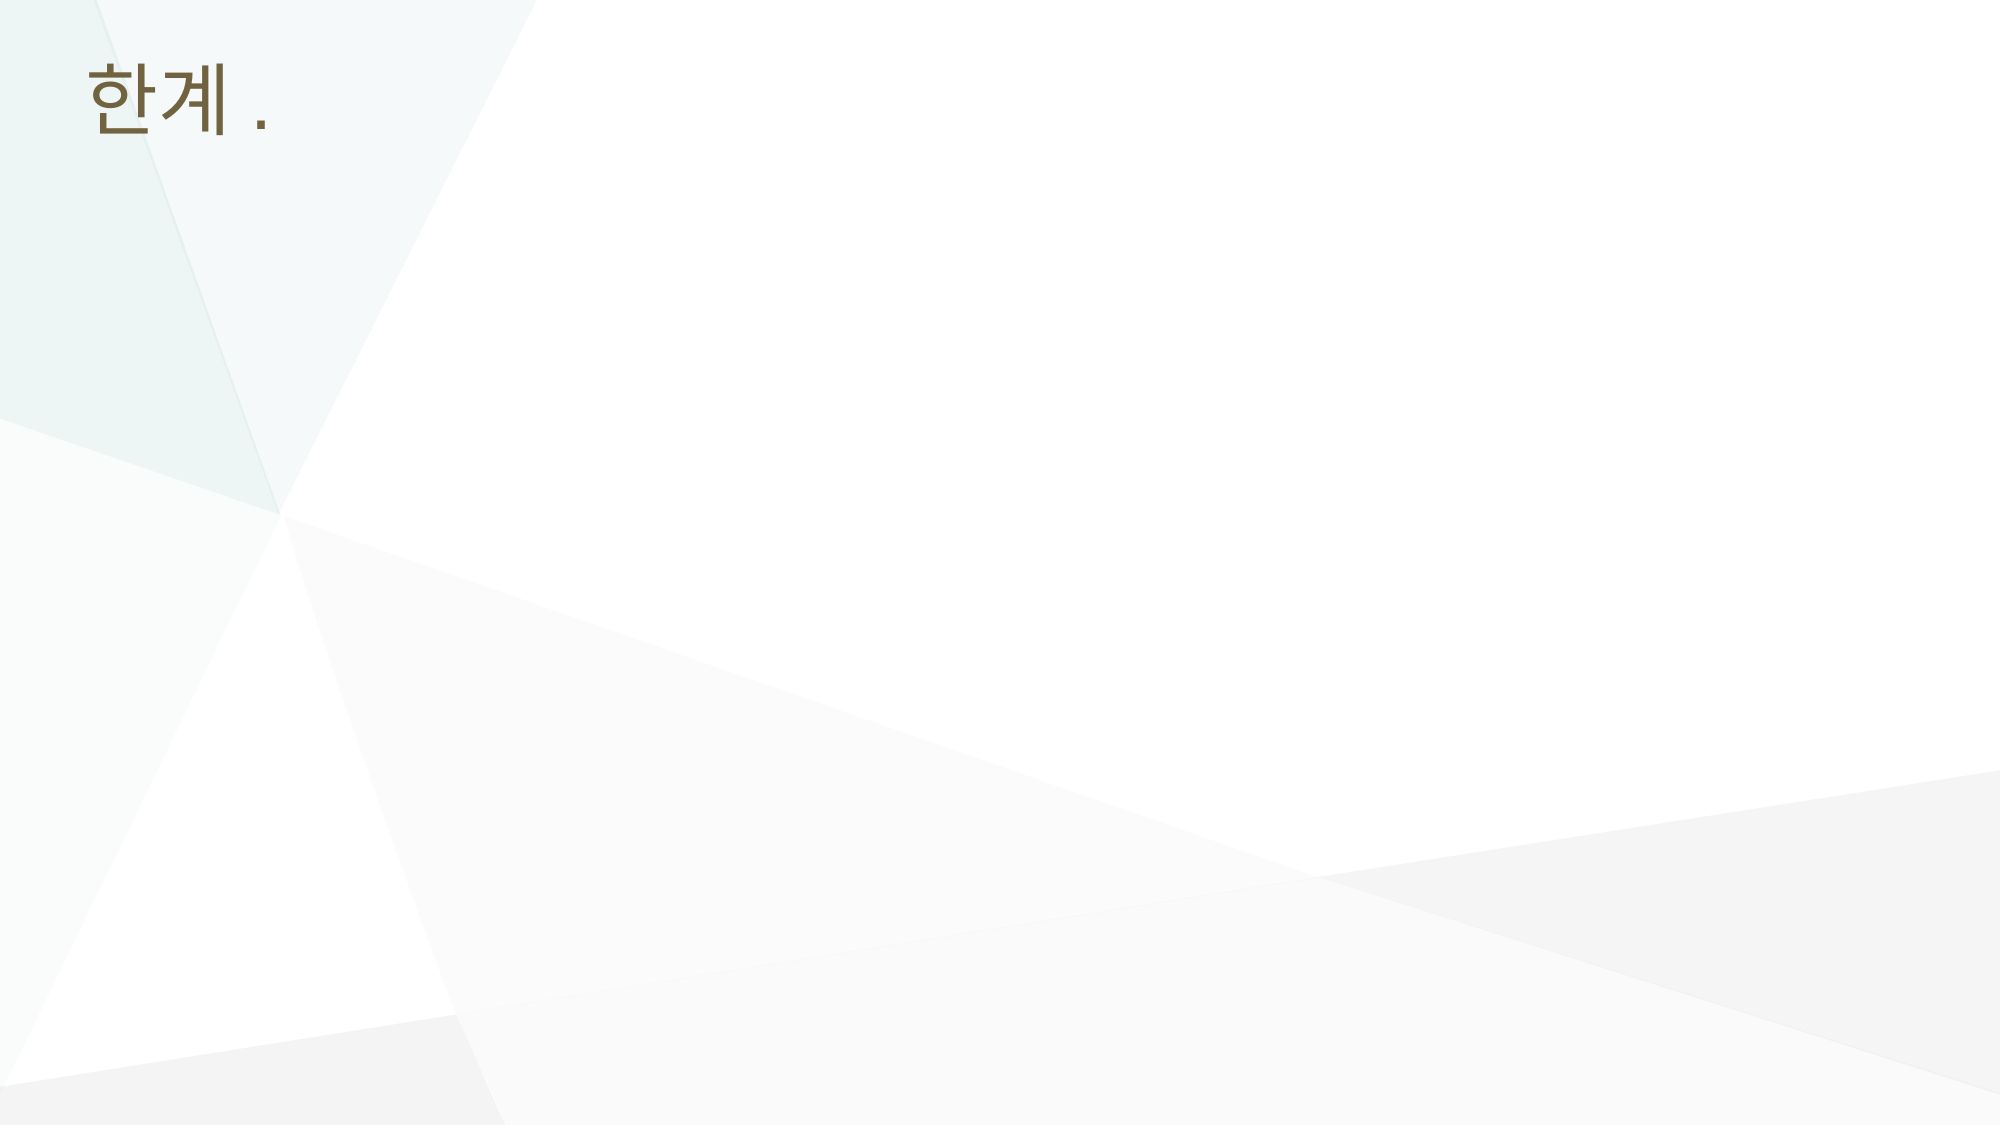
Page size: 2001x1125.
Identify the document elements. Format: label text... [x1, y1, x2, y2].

title 한계. [70, 20, 1925, 175]
